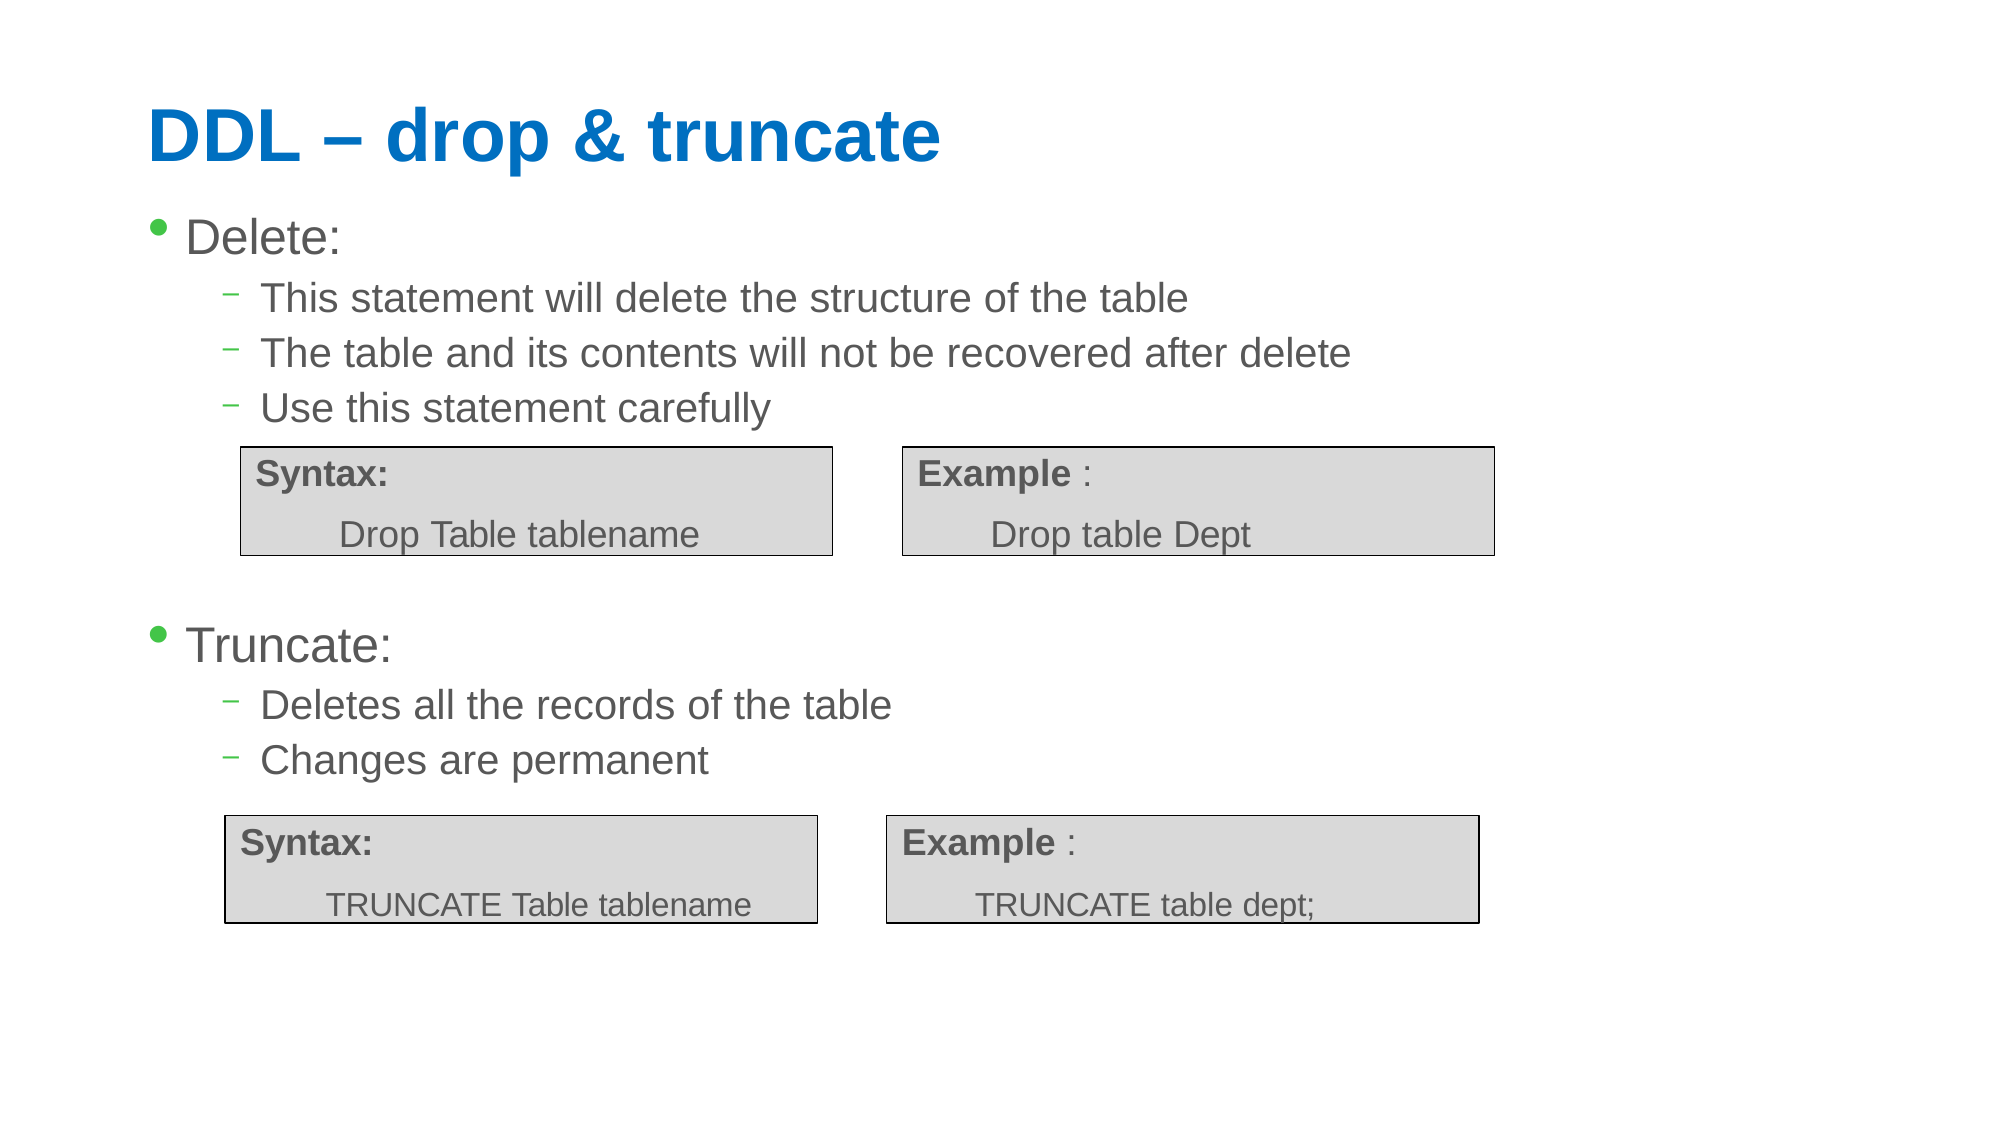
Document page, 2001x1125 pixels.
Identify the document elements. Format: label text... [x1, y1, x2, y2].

text_box Syntax: TRUNCATE Table tablename [225, 815, 818, 923]
title DDL – drop & truncate [91, 84, 1909, 275]
text_box Truncate: Deletes all the records of the table Changes are permanent [145, 603, 894, 784]
text_box Example : Drop table Dept [902, 446, 1495, 556]
text_box Example : TRUNCATE table dept; [886, 815, 1479, 923]
text_box Delete: This statement will delete the structure of the table The table and its contents will not be recovered after delete Use this statement carefully [145, 196, 1352, 482]
text_box Syntax: Drop Table tablename [240, 446, 833, 556]
